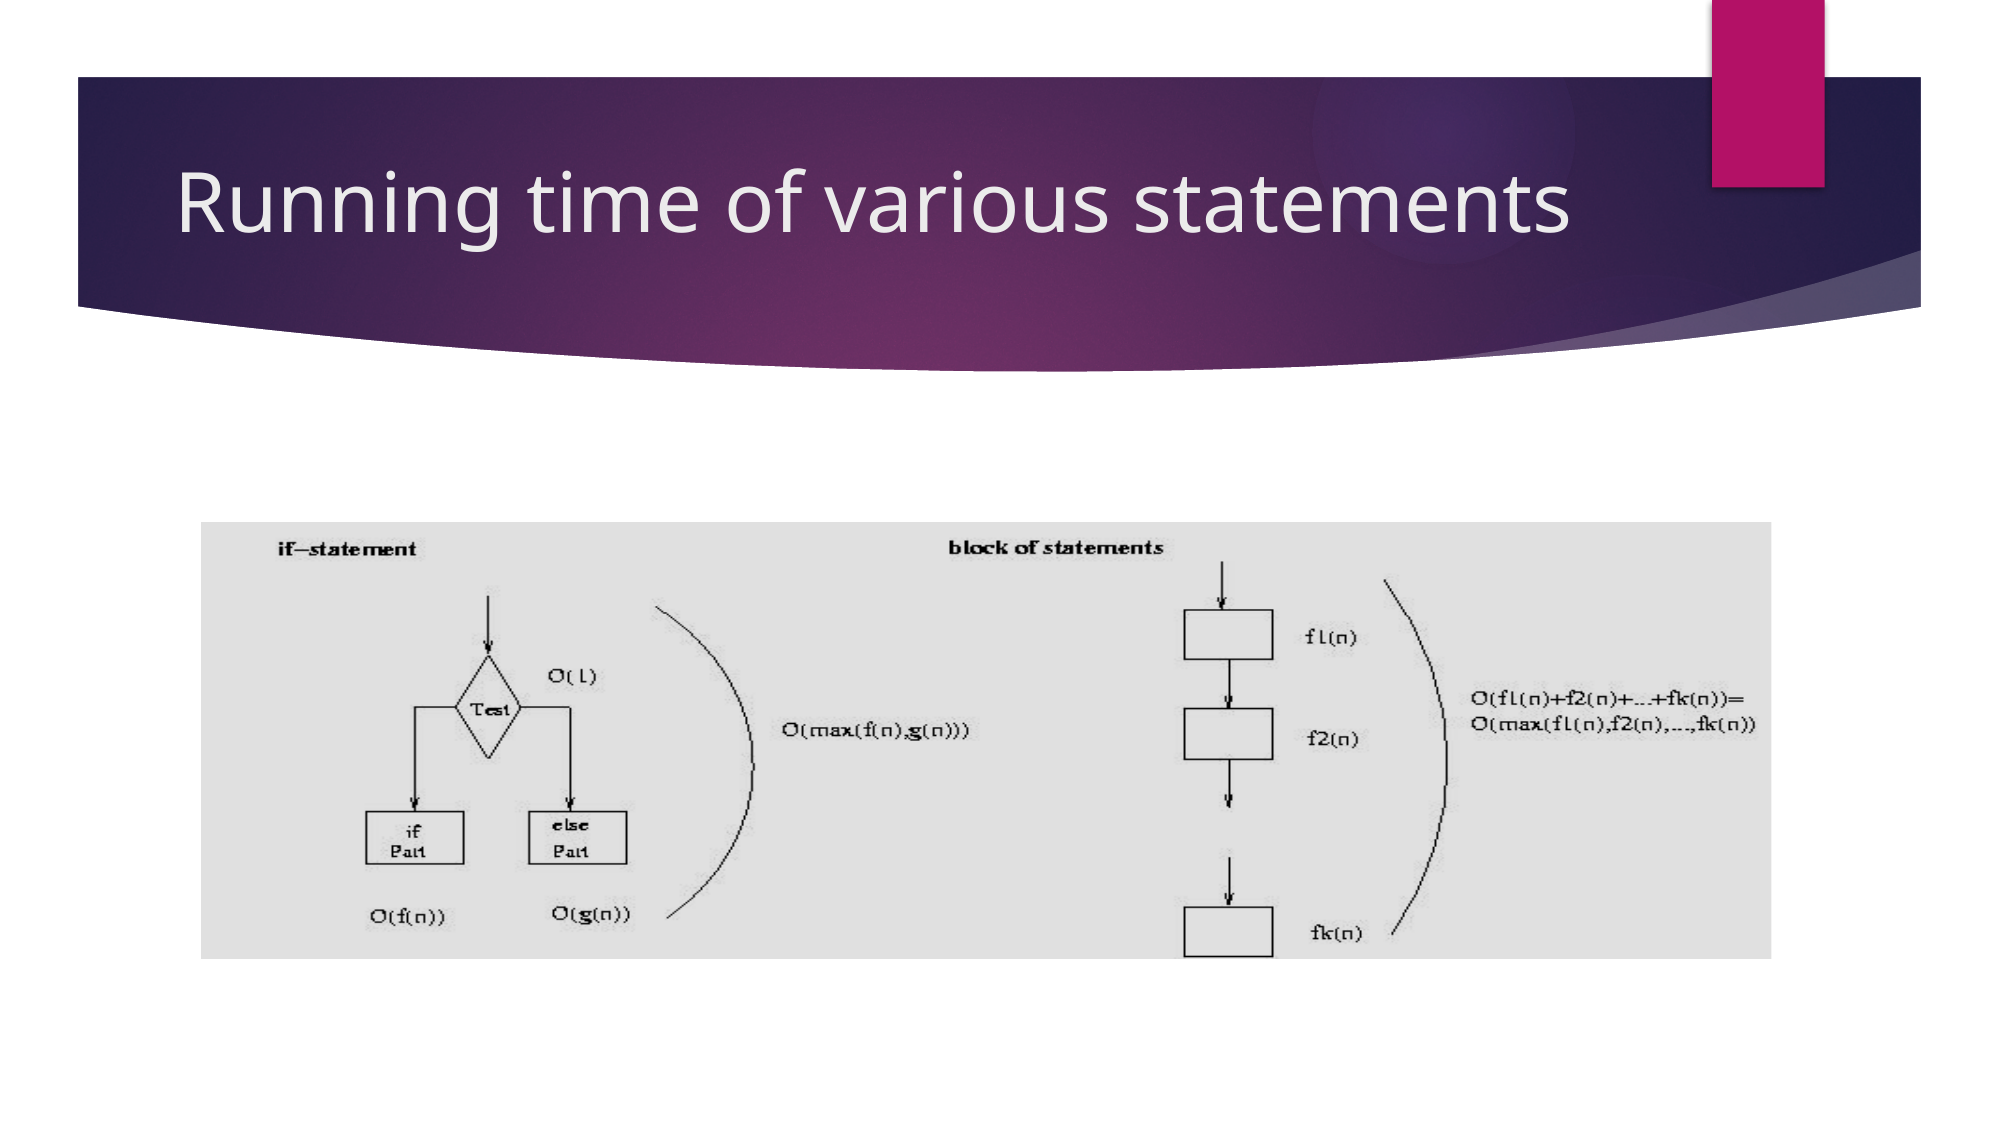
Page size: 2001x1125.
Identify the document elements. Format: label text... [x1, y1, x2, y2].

title Running time of various statements [159, 136, 1656, 262]
picture [200, 522, 1772, 960]
